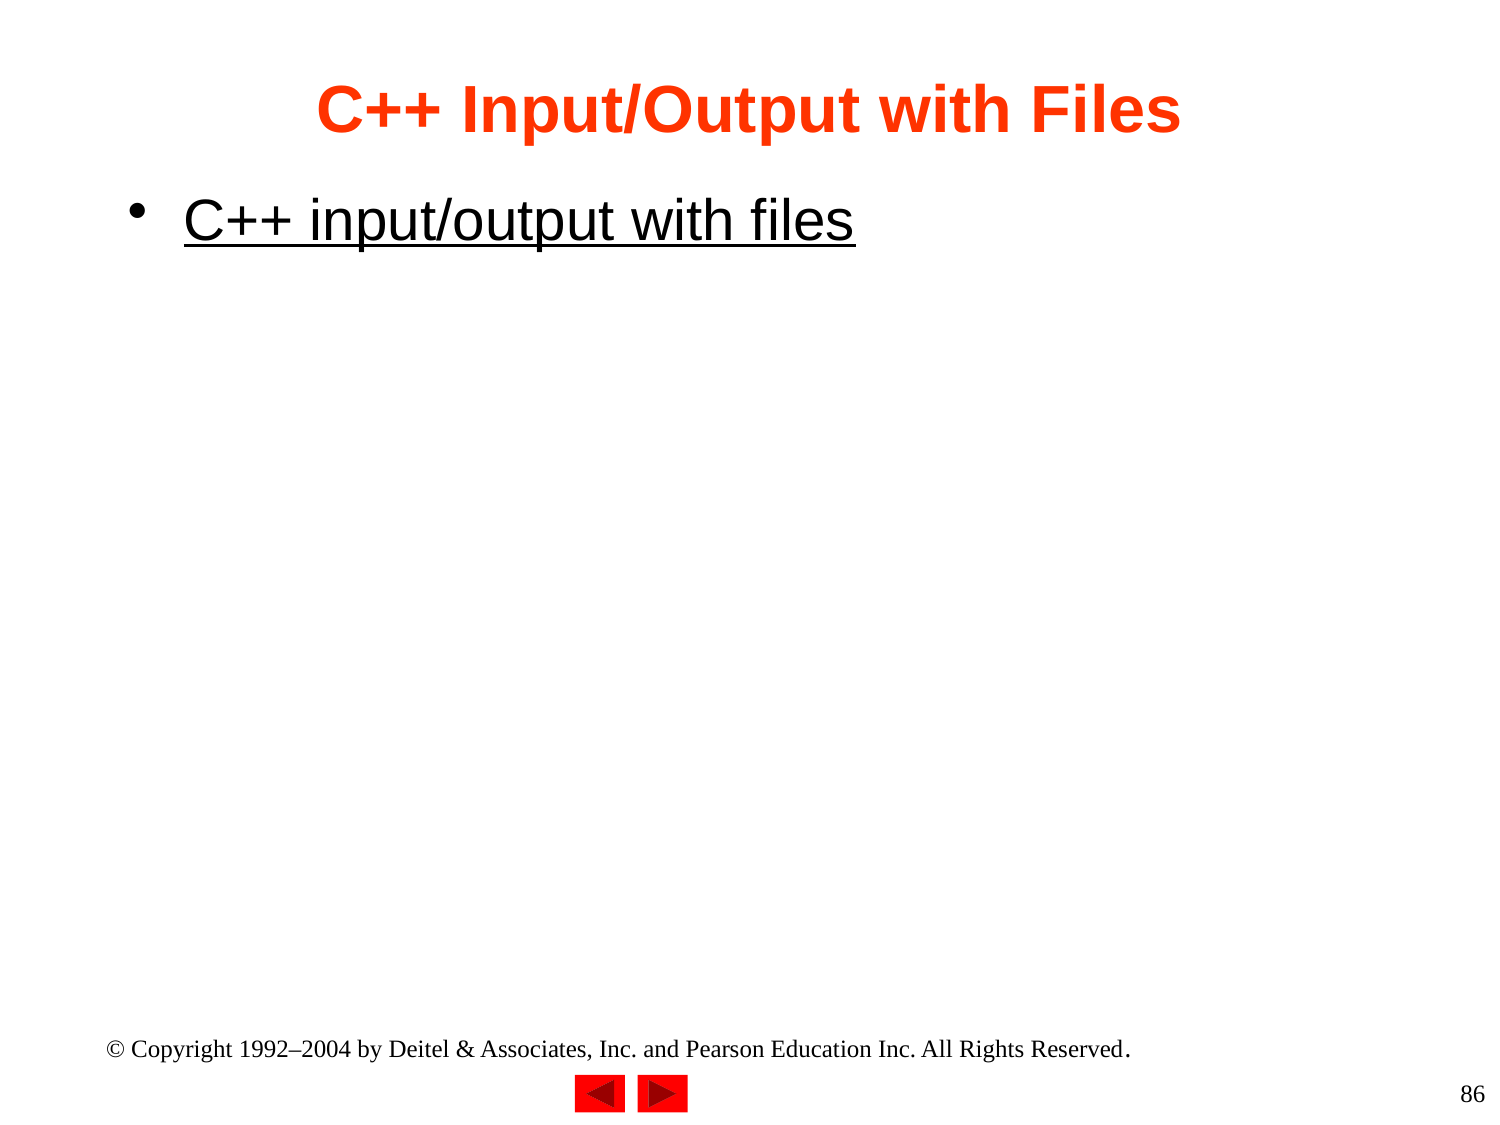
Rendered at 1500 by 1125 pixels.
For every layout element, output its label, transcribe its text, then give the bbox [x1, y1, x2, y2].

list C++ input/output with files [112, 174, 1388, 1063]
title C++ Input/Output with Files [112, 12, 1388, 174]
